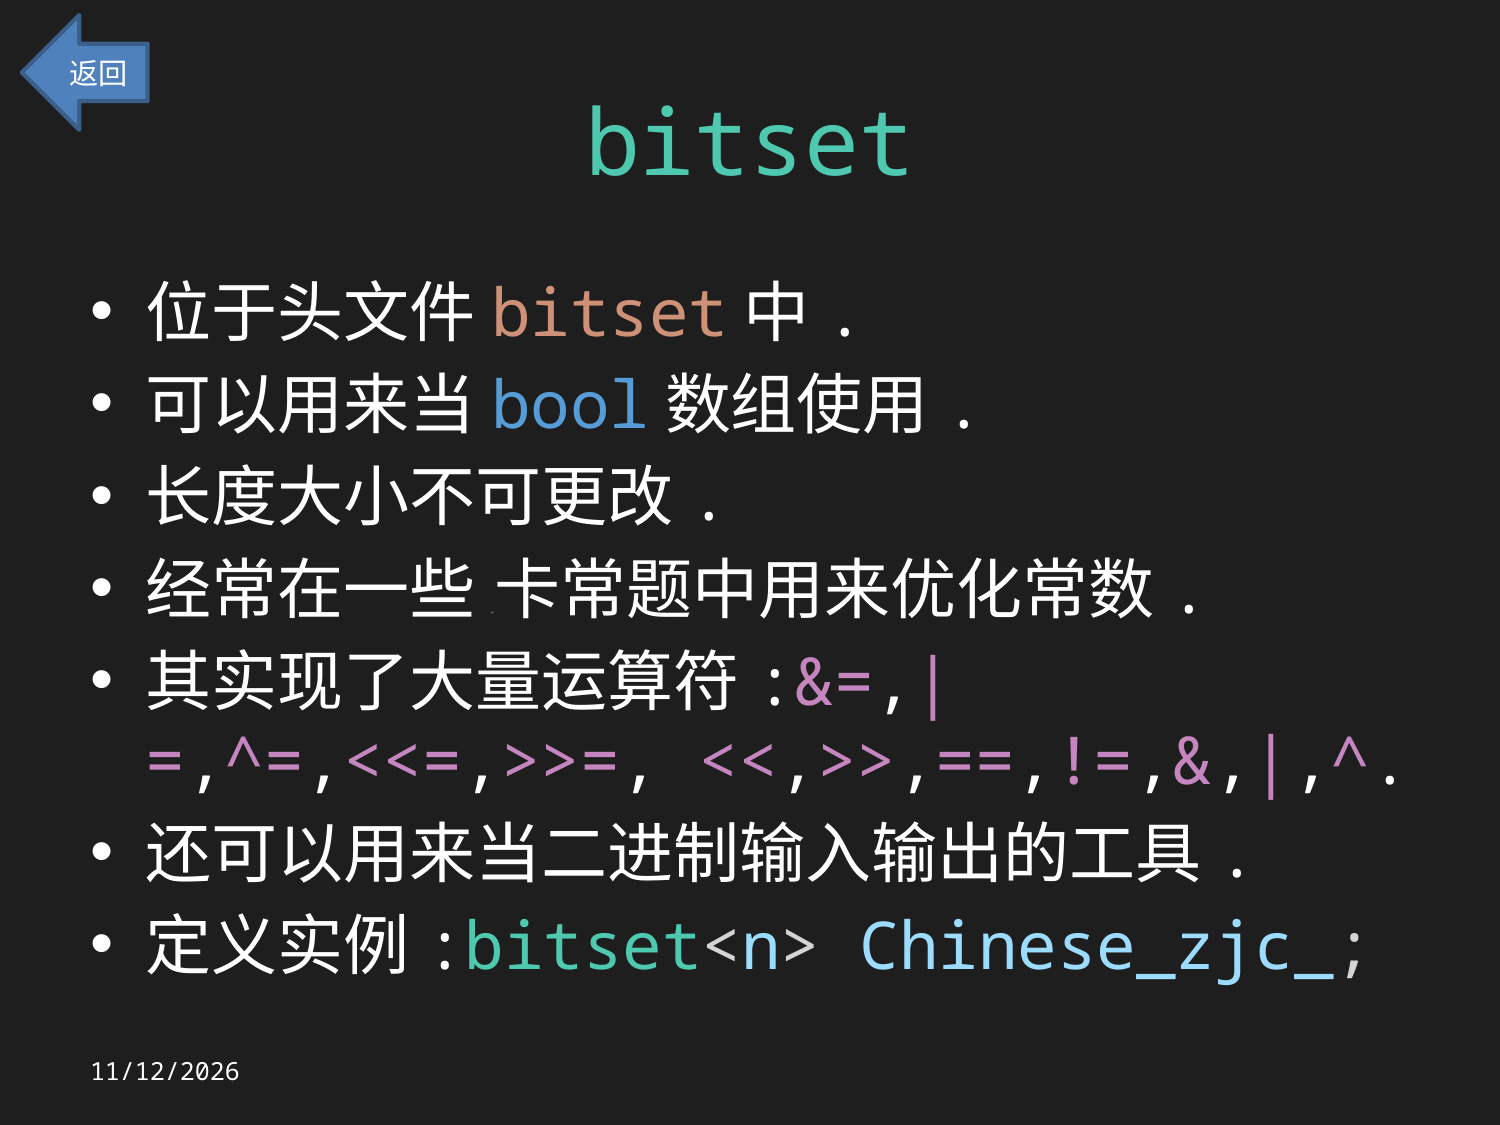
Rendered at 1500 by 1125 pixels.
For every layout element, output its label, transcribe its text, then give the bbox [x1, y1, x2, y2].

text_box 返回 [19, 13, 150, 132]
title bitset [75, 45, 1425, 233]
list 位于头文件bitset中. 可以用来当bool数组使用. 长度大小不可更改. 经常在一些gb卡常题中用来优化常数. 其实现了大量运算符:&=,|=,^=,<<=,>>=, <<,>>,==,!=,&,|,^. 还可以用来当二进制输入输出的工具. 定义实例:bitset<n> Chinese_zjc_; [75, 262, 1425, 1005]
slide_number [75, 1042, 425, 1103]
